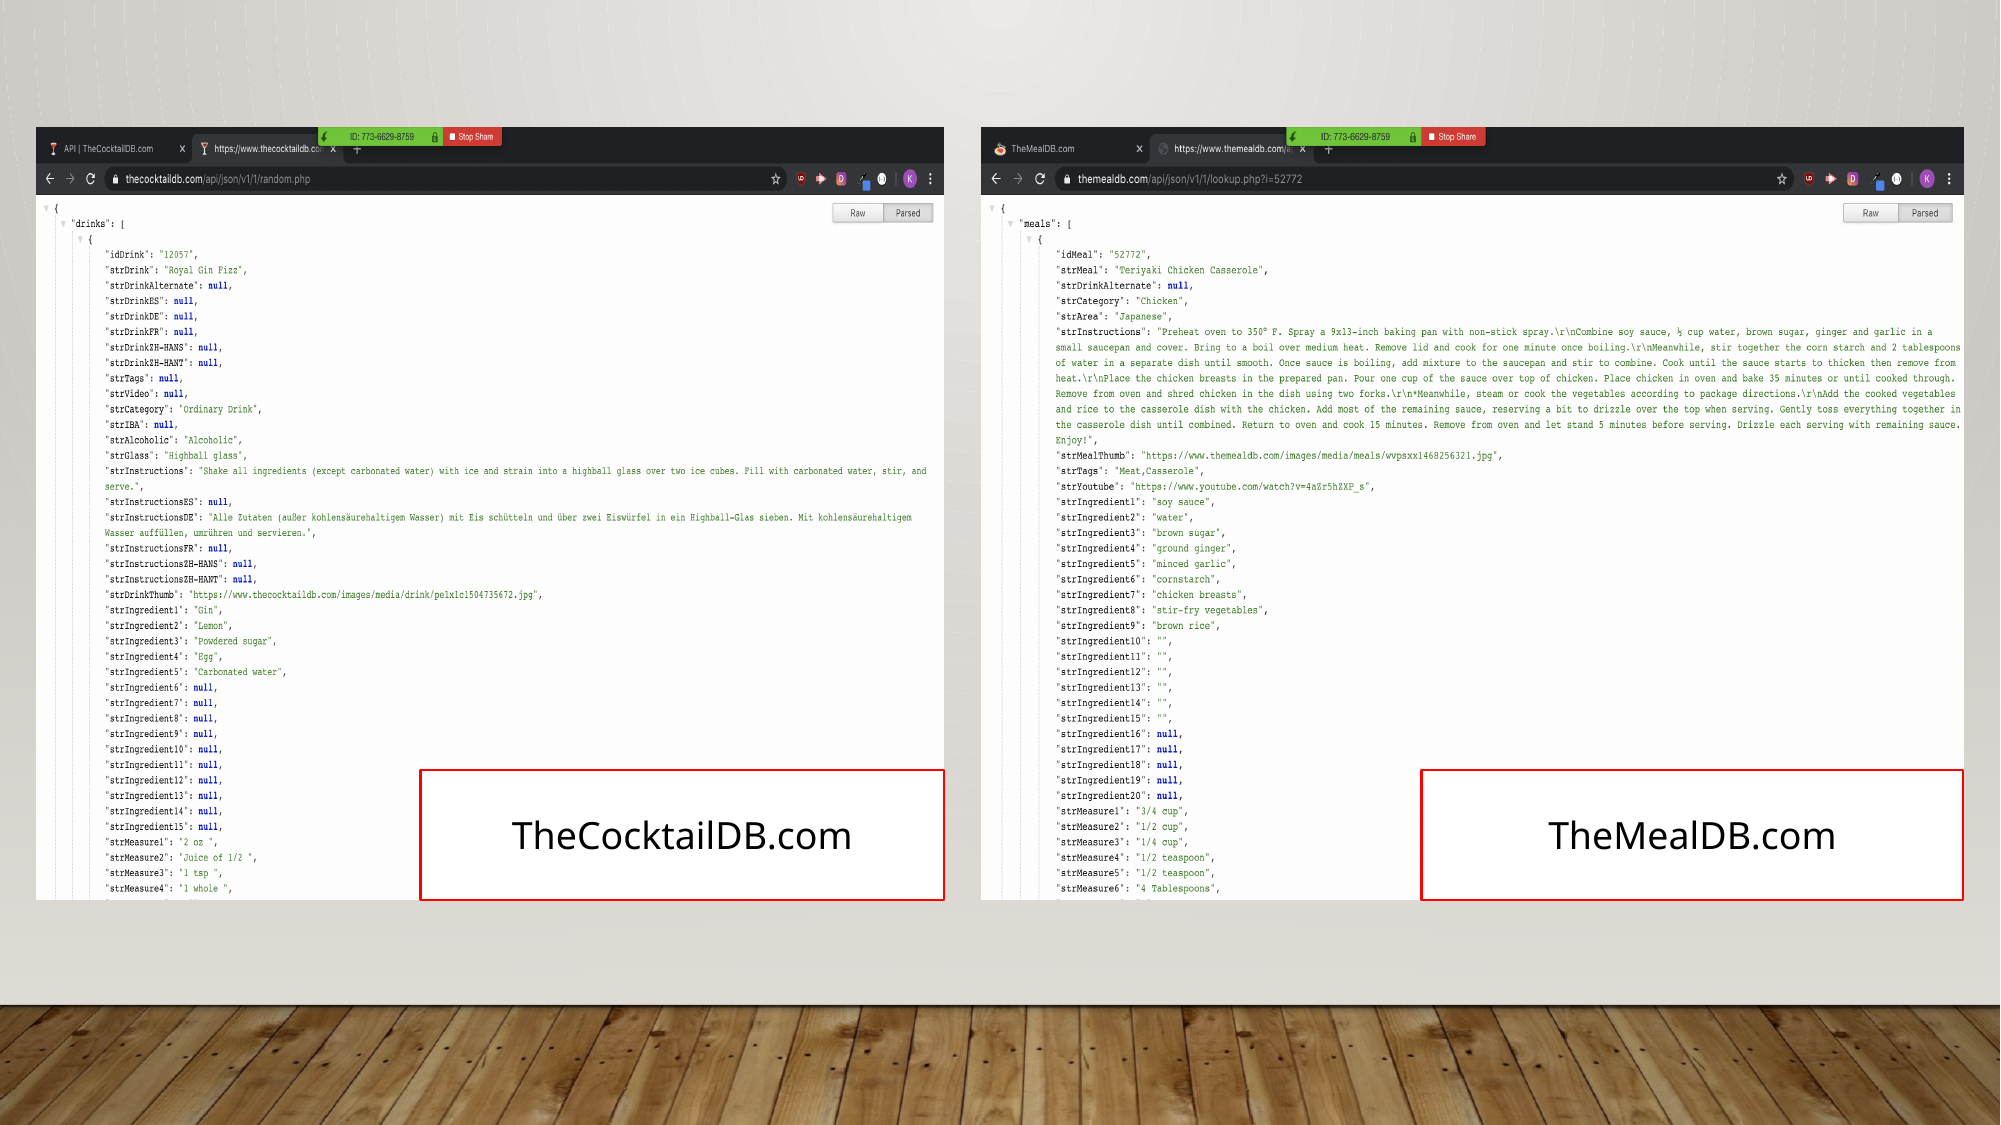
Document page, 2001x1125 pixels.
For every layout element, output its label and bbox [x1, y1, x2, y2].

picture [981, 127, 1964, 901]
picture [36, 127, 945, 901]
picture [0, 1005, 2000, 1125]
